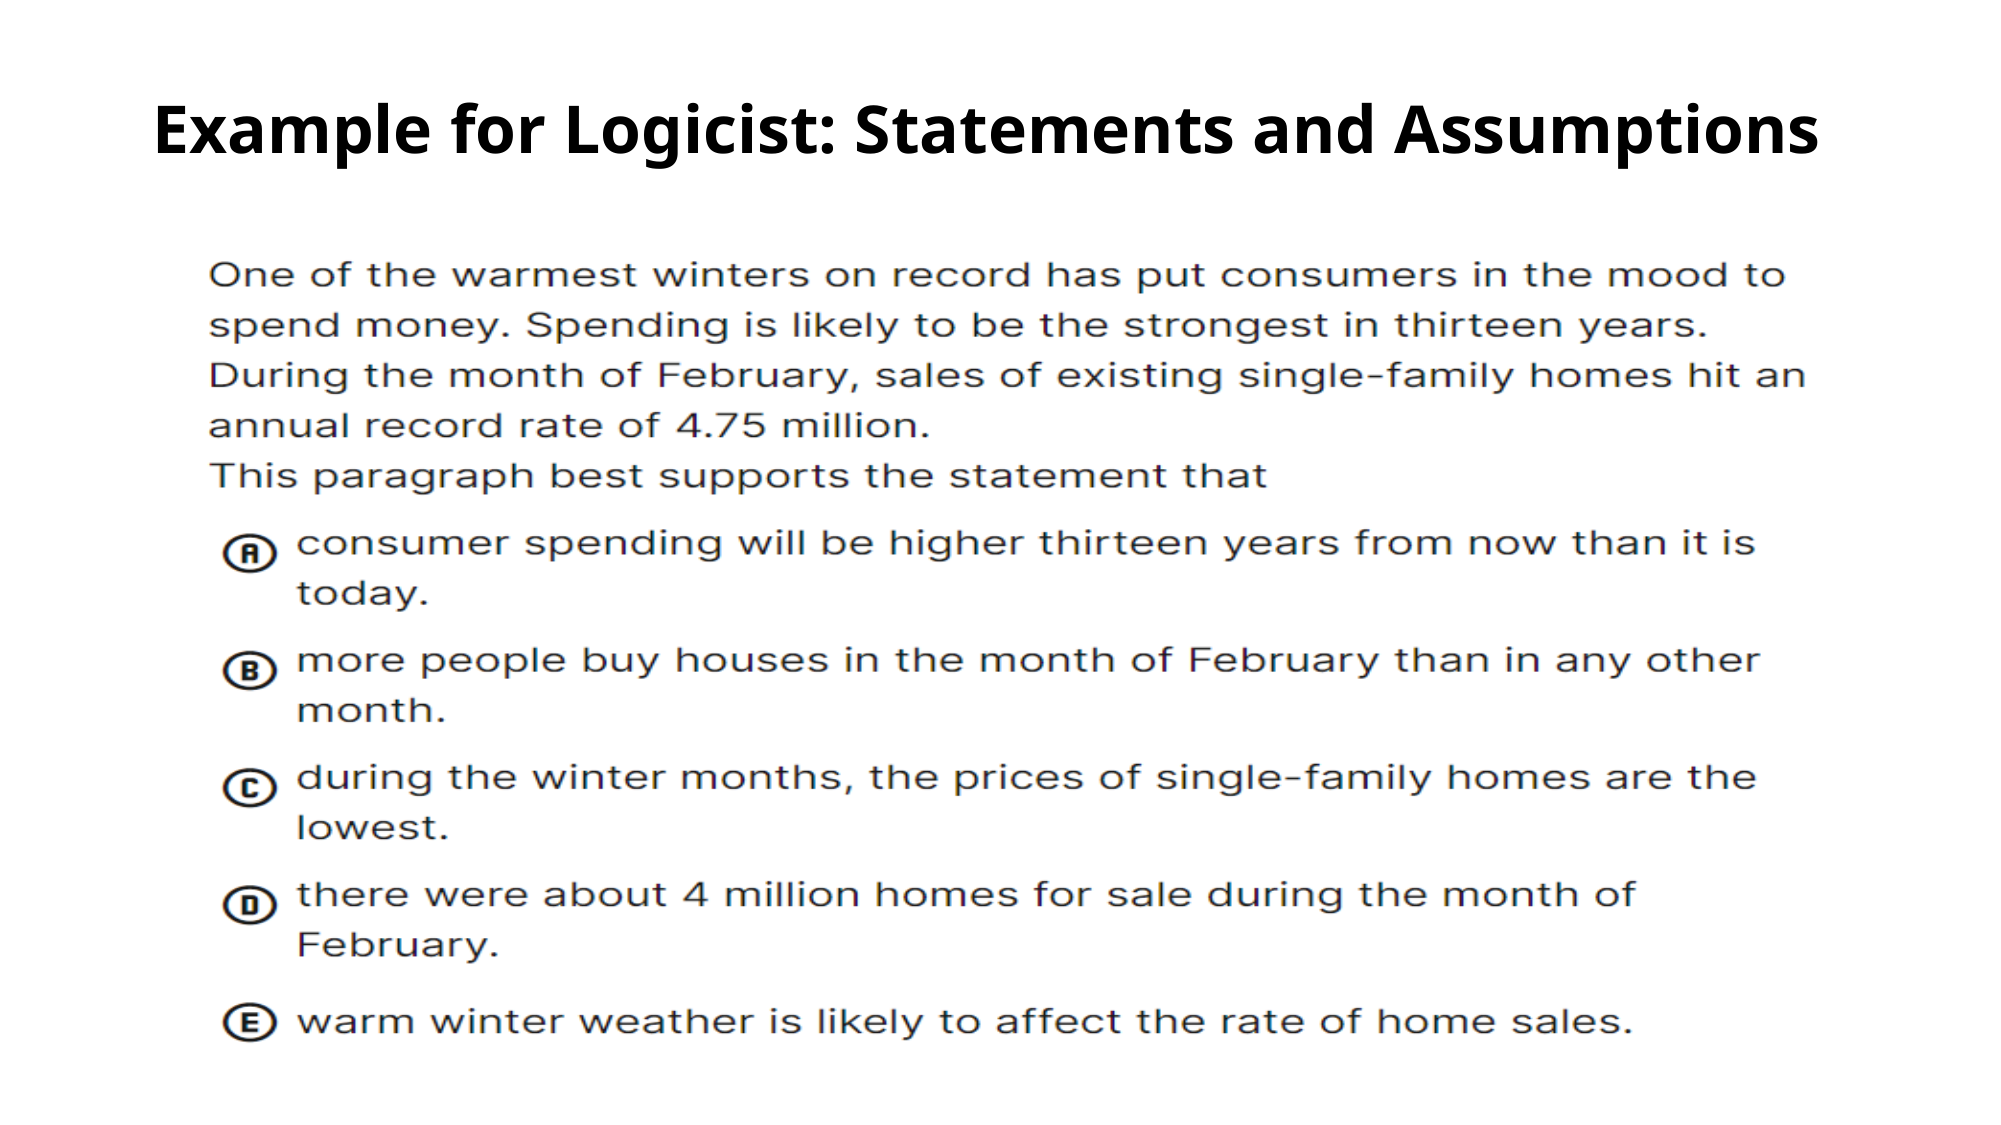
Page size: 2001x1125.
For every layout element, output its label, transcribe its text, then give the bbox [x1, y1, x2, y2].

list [189, 242, 1830, 1085]
title Example for Logicist: Statements and Assumptions [137, 59, 1955, 205]
